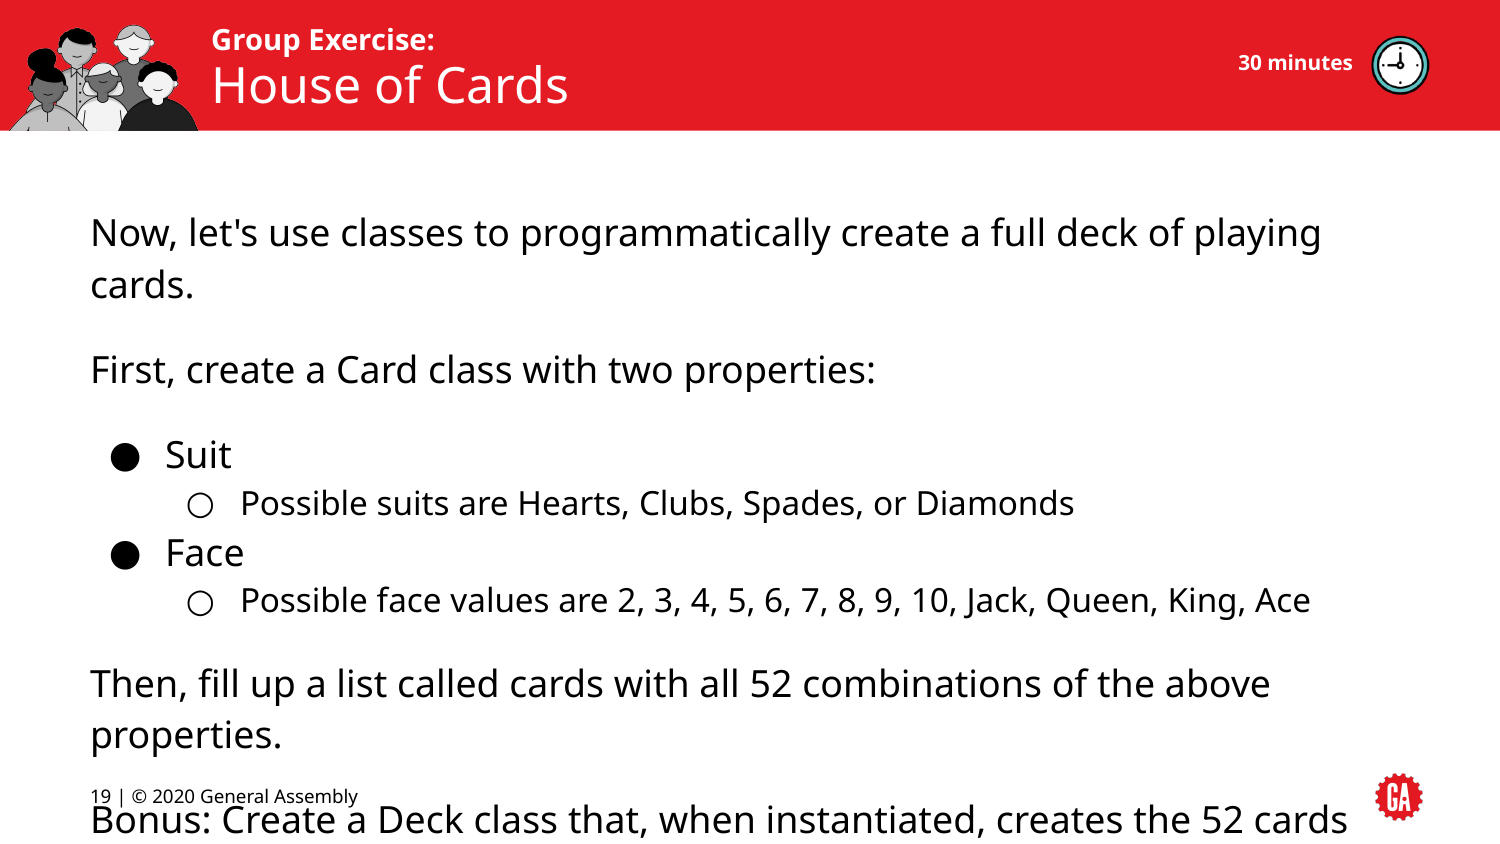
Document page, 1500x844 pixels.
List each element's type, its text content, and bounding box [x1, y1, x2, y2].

picture [8, 22, 199, 131]
list Now, let's use classes to programmatically create a full deck of playing cards. First, create a Card class with two properties: Suit Possible suits are Hearts, Clubs, Spades, or Diamonds Face Possible face values are 2, 3, 4, 5, 6, 7, 8, 9, 10, Jack, Queen, King, Ace Then, fill up a list called cards with all 52 combinations of the above properties. Bonus: Create a Deck class that, when instantiated, creates the 52 cards and stores them in a property called cards. [75, 187, 1425, 670]
slide_number ‹#› | © 2020 General Assembly [75, 764, 465, 830]
title House of Cards [196, 38, 1018, 115]
picture [1373, 771, 1425, 823]
subtitle 30 minutes [1148, 34, 1369, 89]
picture [1368, 32, 1433, 98]
